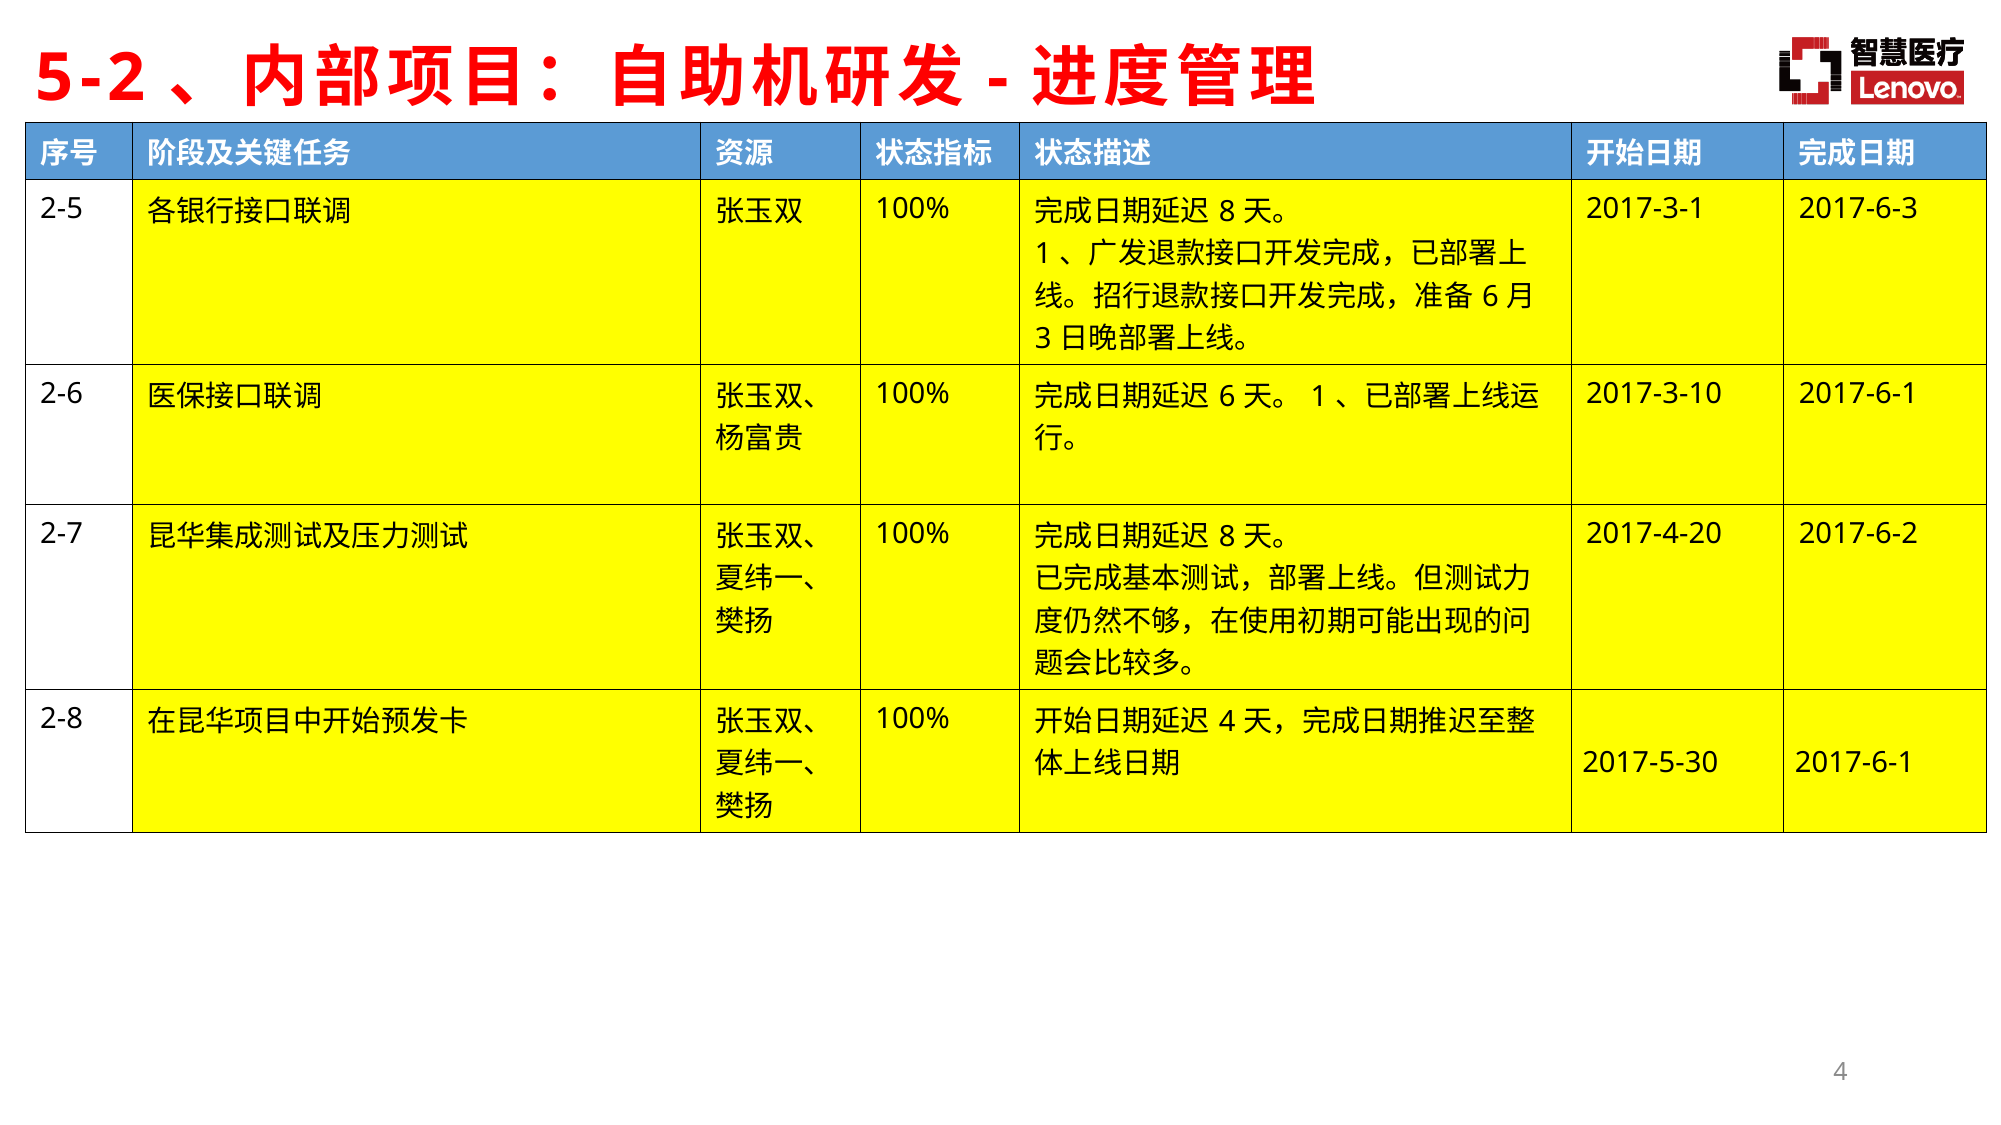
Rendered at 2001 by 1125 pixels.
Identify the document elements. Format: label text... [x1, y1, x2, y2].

table_cell 完成日期延迟8天。 1、广发退款接口开发完成，已部署上线。招行退款接口开发完成，准备6月3日晚部署上线。 [1020, 180, 1571, 364]
table_cell 100% [861, 365, 1019, 504]
table_cell 医保接口联调 [133, 365, 700, 504]
table_cell 2017-4-20 [1572, 505, 1783, 689]
table_cell 2-5 [26, 180, 132, 364]
table_header 阶段及关键任务 [133, 123, 700, 179]
table_cell 2017-5-30 [1572, 690, 1783, 832]
table_header 资源 [701, 123, 860, 179]
table_cell 2017-6-3 [1784, 180, 1986, 364]
table_cell 昆华集成测试及压力测试 [133, 505, 700, 689]
picture [1778, 36, 1965, 105]
table_header 开始日期 [1572, 123, 1783, 179]
table_cell 张玉双 [701, 180, 860, 364]
table_header 序号 [26, 123, 132, 179]
text_box 5-2、内部项目：自助机研发-进度管理 [20, 26, 1332, 121]
table_cell 100% [861, 690, 1019, 832]
table_cell 开始日期延迟4天，完成日期推迟至整体上线日期 [1020, 690, 1571, 832]
table_cell 100% [861, 180, 1019, 364]
table_header 状态描述 [1020, 123, 1571, 179]
table_header 状态指标 [861, 123, 1019, 179]
table_cell 各银行接口联调 [133, 180, 700, 364]
slide_number 3 [1412, 1042, 1863, 1103]
table_cell 2017-3-10 [1572, 365, 1783, 504]
table_header 完成日期 [1784, 123, 1986, 179]
table_cell 2017-6-1 [1784, 365, 1986, 504]
table_cell 张玉双、杨富贵 [701, 365, 860, 504]
table_cell 2017-6-2 [1784, 505, 1986, 689]
table_cell 2017-6-1 [1784, 690, 1986, 832]
table_cell 张玉双、夏纬一、樊扬 [701, 505, 860, 689]
table_cell 2017-3-1 [1572, 180, 1783, 364]
table_cell 100% [861, 505, 1019, 689]
table_cell 2-8 [26, 690, 132, 832]
table_cell 2-6 [26, 365, 132, 504]
table_cell 完成日期延迟6天。1、已部署上线运行。 [1020, 365, 1571, 504]
table_cell 在昆华项目中开始预发卡 [133, 690, 700, 832]
table_cell 完成日期延迟8天。 已完成基本测试，部署上线。但测试力度仍然不够，在使用初期可能出现的问题会比较多。 [1020, 505, 1571, 689]
table_cell 2-7 [26, 505, 132, 689]
table_cell 张玉双、夏纬一、樊扬 [701, 690, 860, 832]
